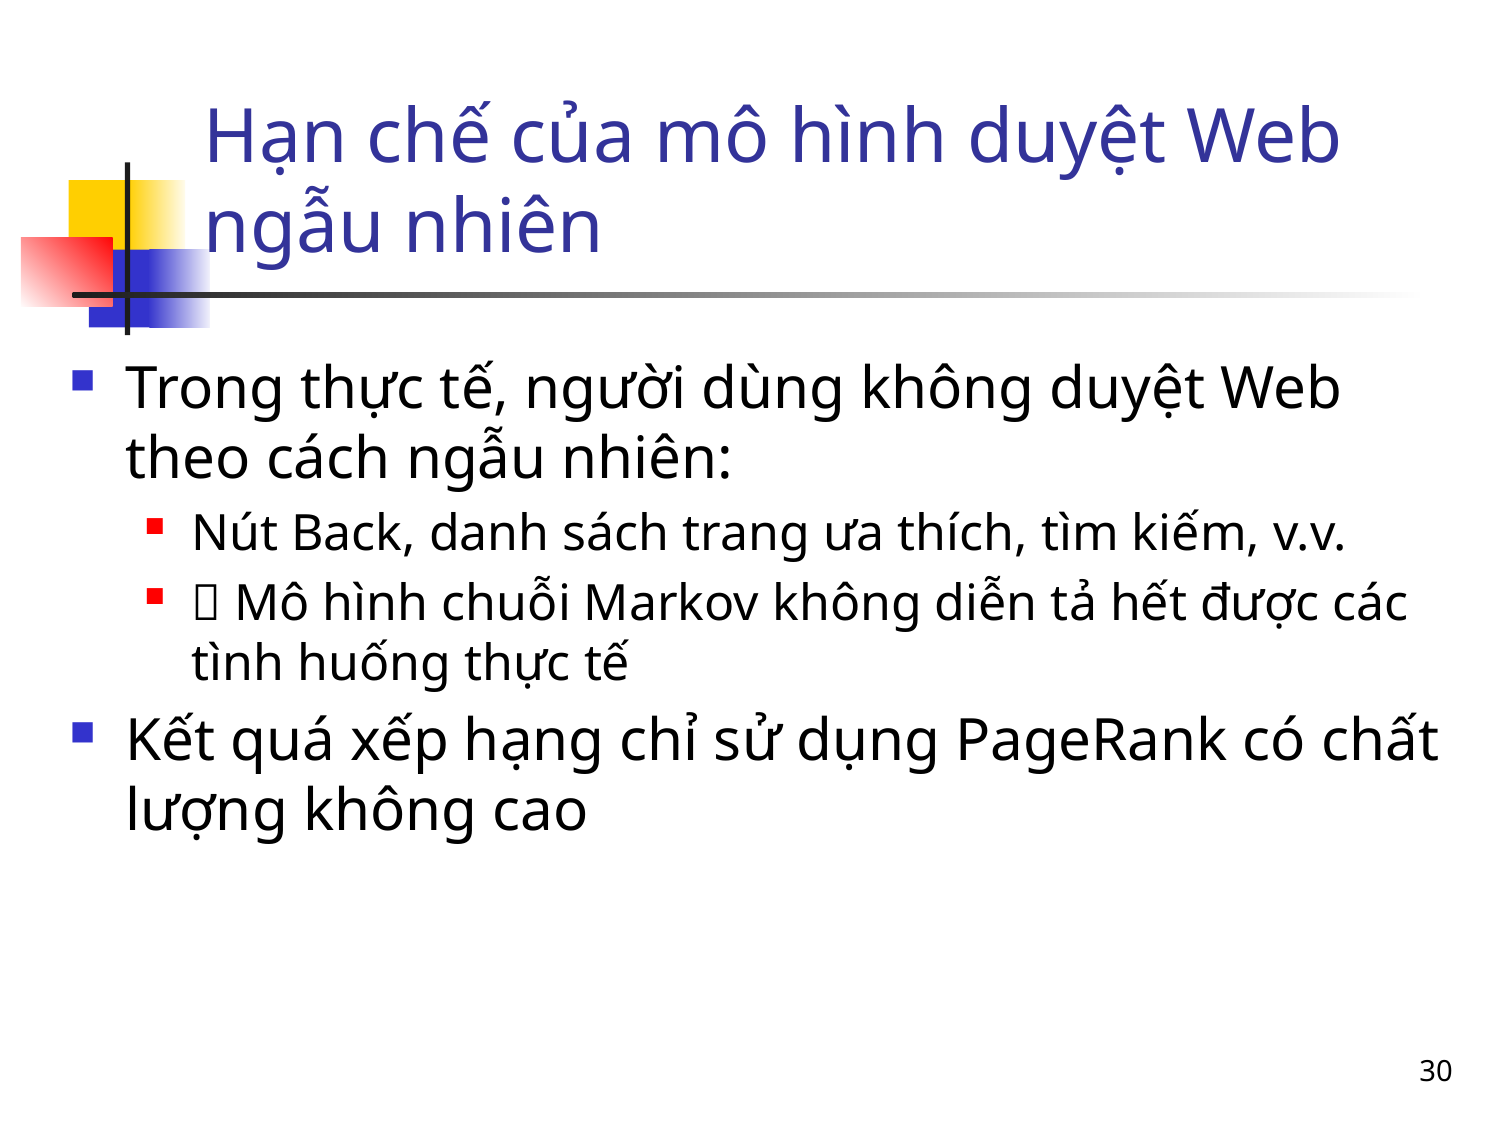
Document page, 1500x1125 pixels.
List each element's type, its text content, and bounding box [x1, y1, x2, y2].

list Trong thực tế, người dùng không duyệt Web theo cách ngẫu nhiên: Nút Back, danh sách trang ưa thích, tìm kiếm, v.v.  Mô hình chuỗi Markov không diễn tả hết được các tình huống thực tế Kết quá xếp hạng chỉ sử dụng PageRank có chất lượng không cao [54, 342, 1495, 1100]
title Hạn chế của mô hình duyệt Web ngẫu nhiên [188, 35, 1468, 275]
